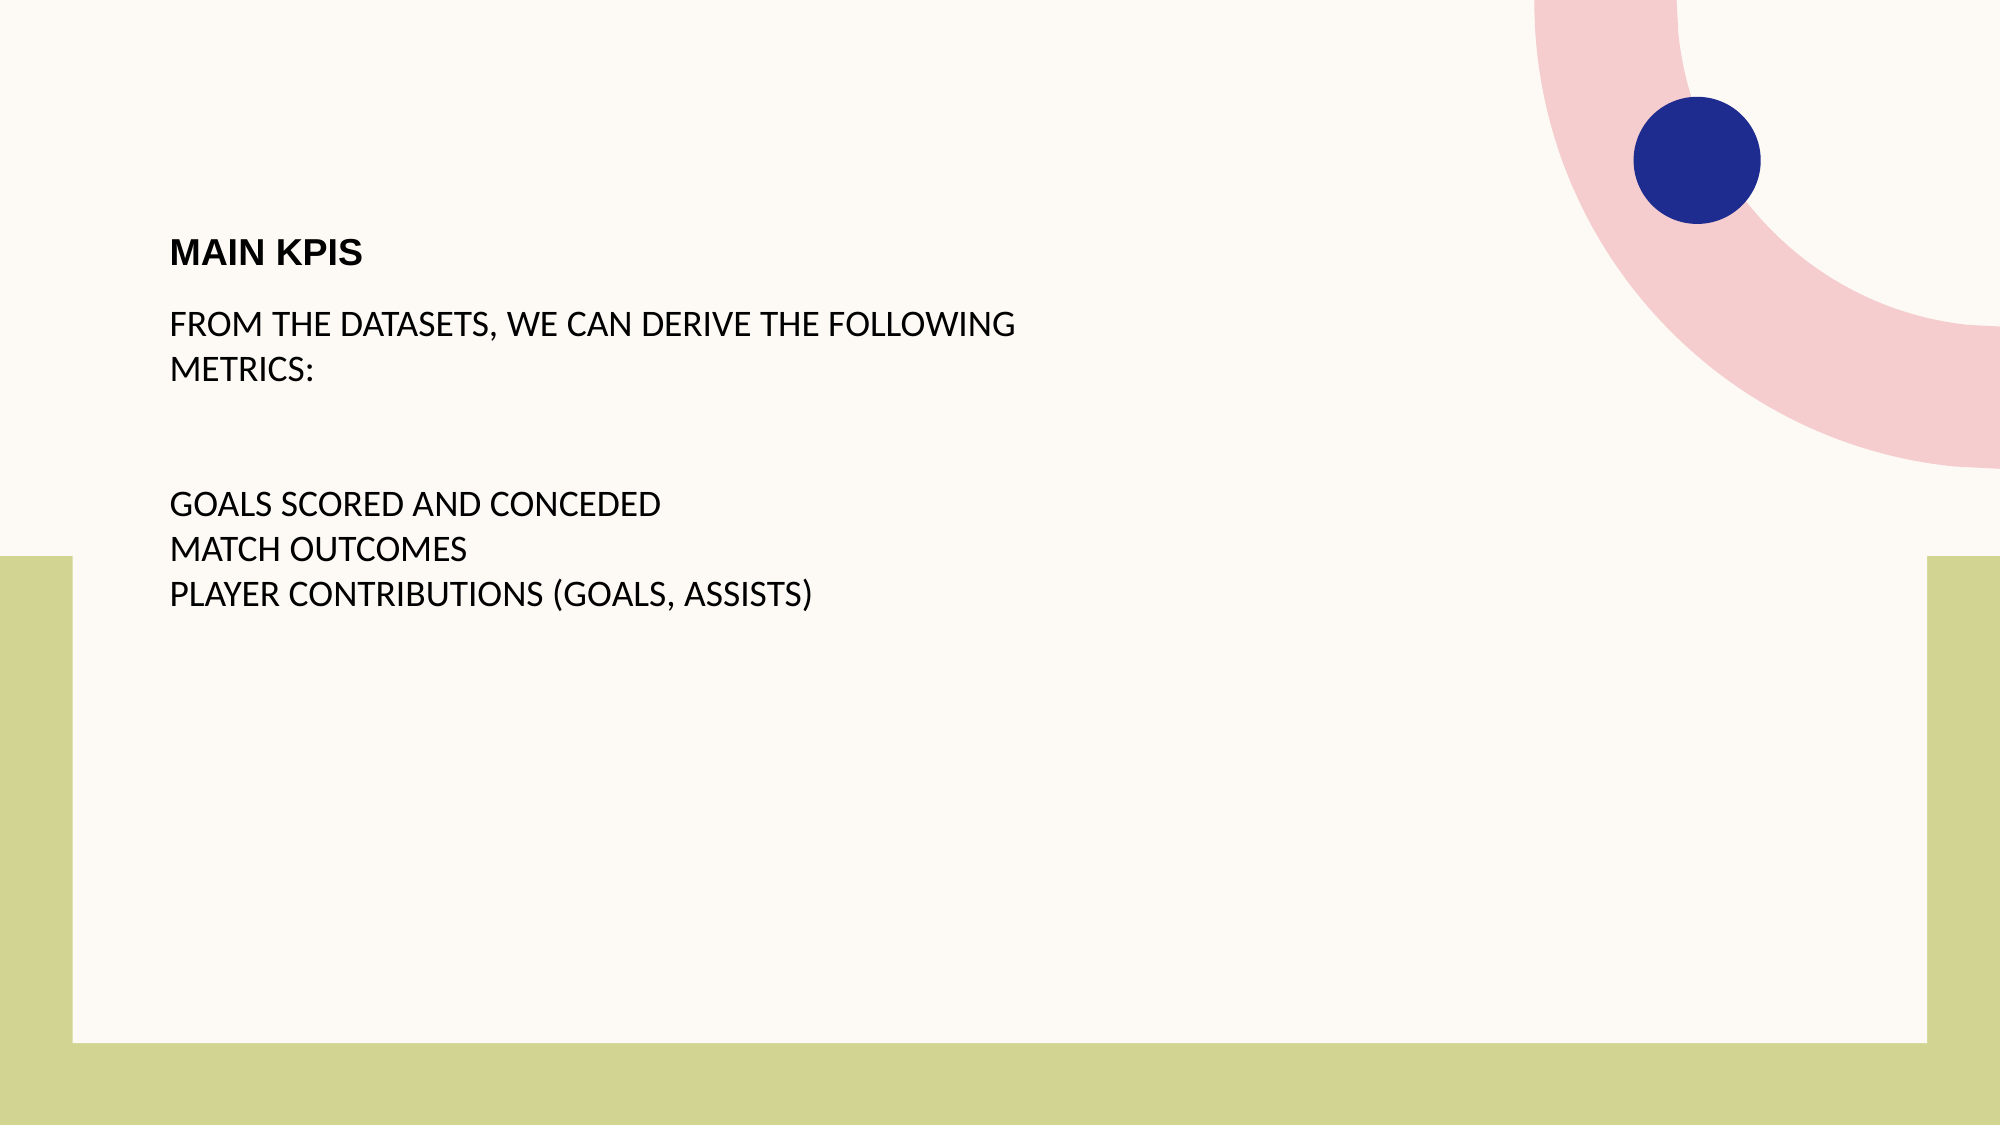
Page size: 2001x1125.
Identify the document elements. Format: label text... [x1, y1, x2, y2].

title Main KPIs From the datasets, we can derive the following metrics: Goals Scored and Conceded Match Outcomes Player Contributions (Goals, Assists) [154, 39, 1094, 817]
